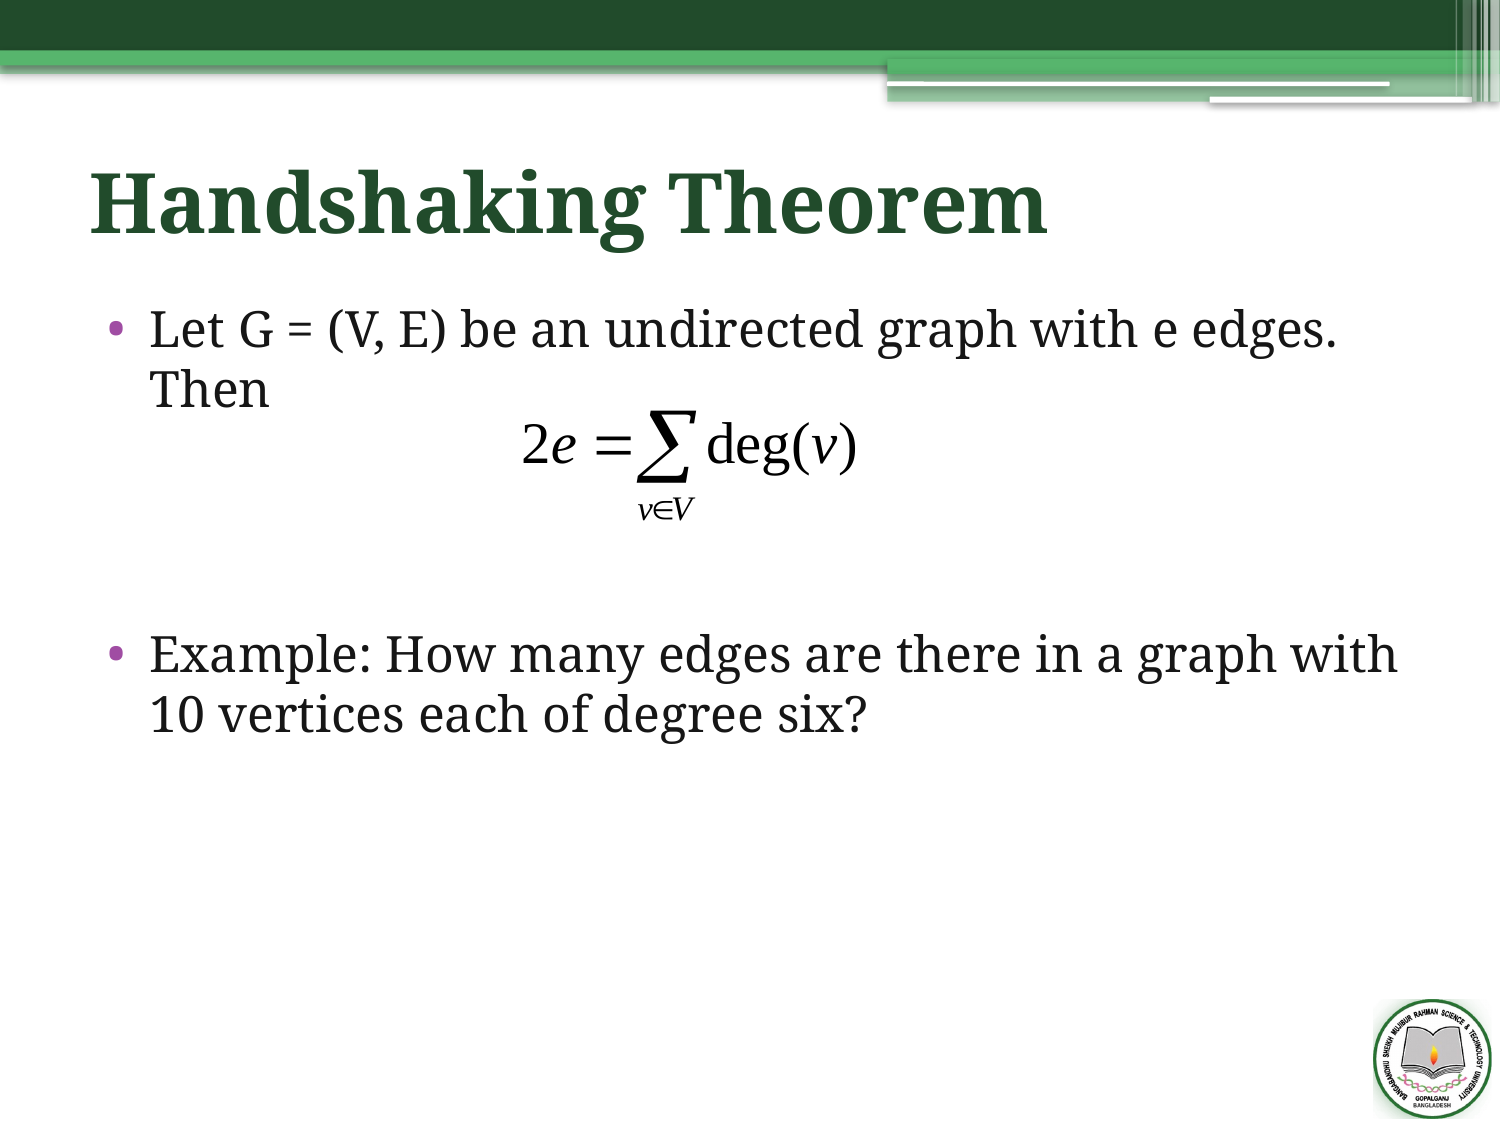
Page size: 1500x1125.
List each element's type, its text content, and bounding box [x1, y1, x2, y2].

list Let G = (V, E) be an undirected graph with e edges. Then Example: How many edges are there in a graph with 10 vertices each of degree six? [75, 289, 1425, 1000]
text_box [512, 399, 867, 533]
title Handshaking Theorem [75, 112, 1425, 288]
picture [1373, 999, 1492, 1119]
